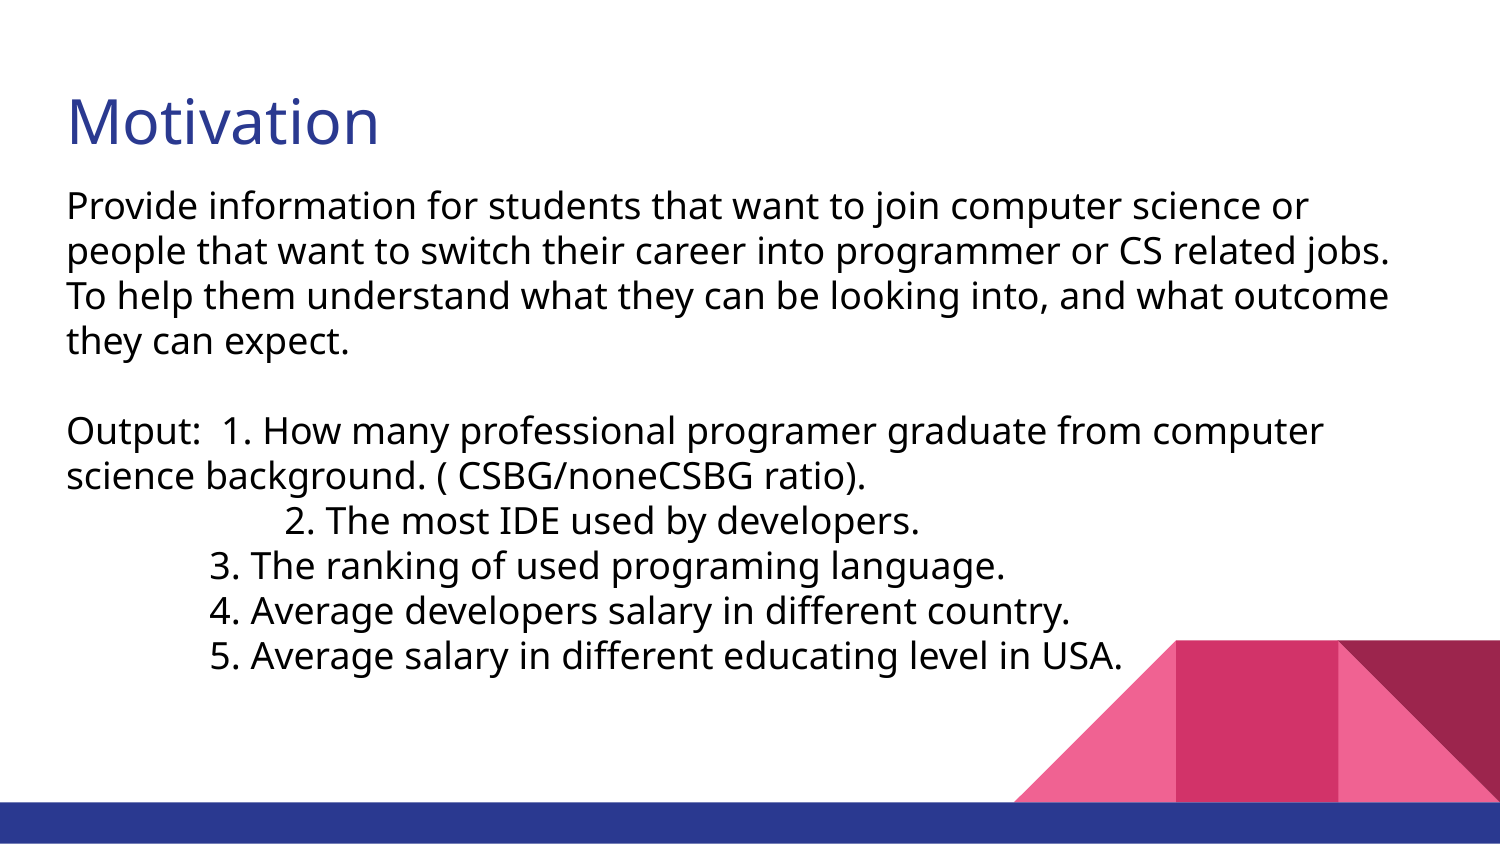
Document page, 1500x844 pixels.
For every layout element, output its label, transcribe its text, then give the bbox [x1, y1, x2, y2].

title Motivation [51, 67, 1449, 166]
list Provide information for students that want to join computer science or people that want to switch their career into programmer or CS related jobs. To help them understand what they can be looking into, and what outcome they can expect. Output: 1. How many professional programer graduate from computer science background. ( CSBG/noneCSBG ratio). 2. The most IDE used by developers. 3. The ranking of used programing language. 4. Average developers salary in different country. 5. Average salary in different educating level in USA. [51, 166, 1449, 772]
